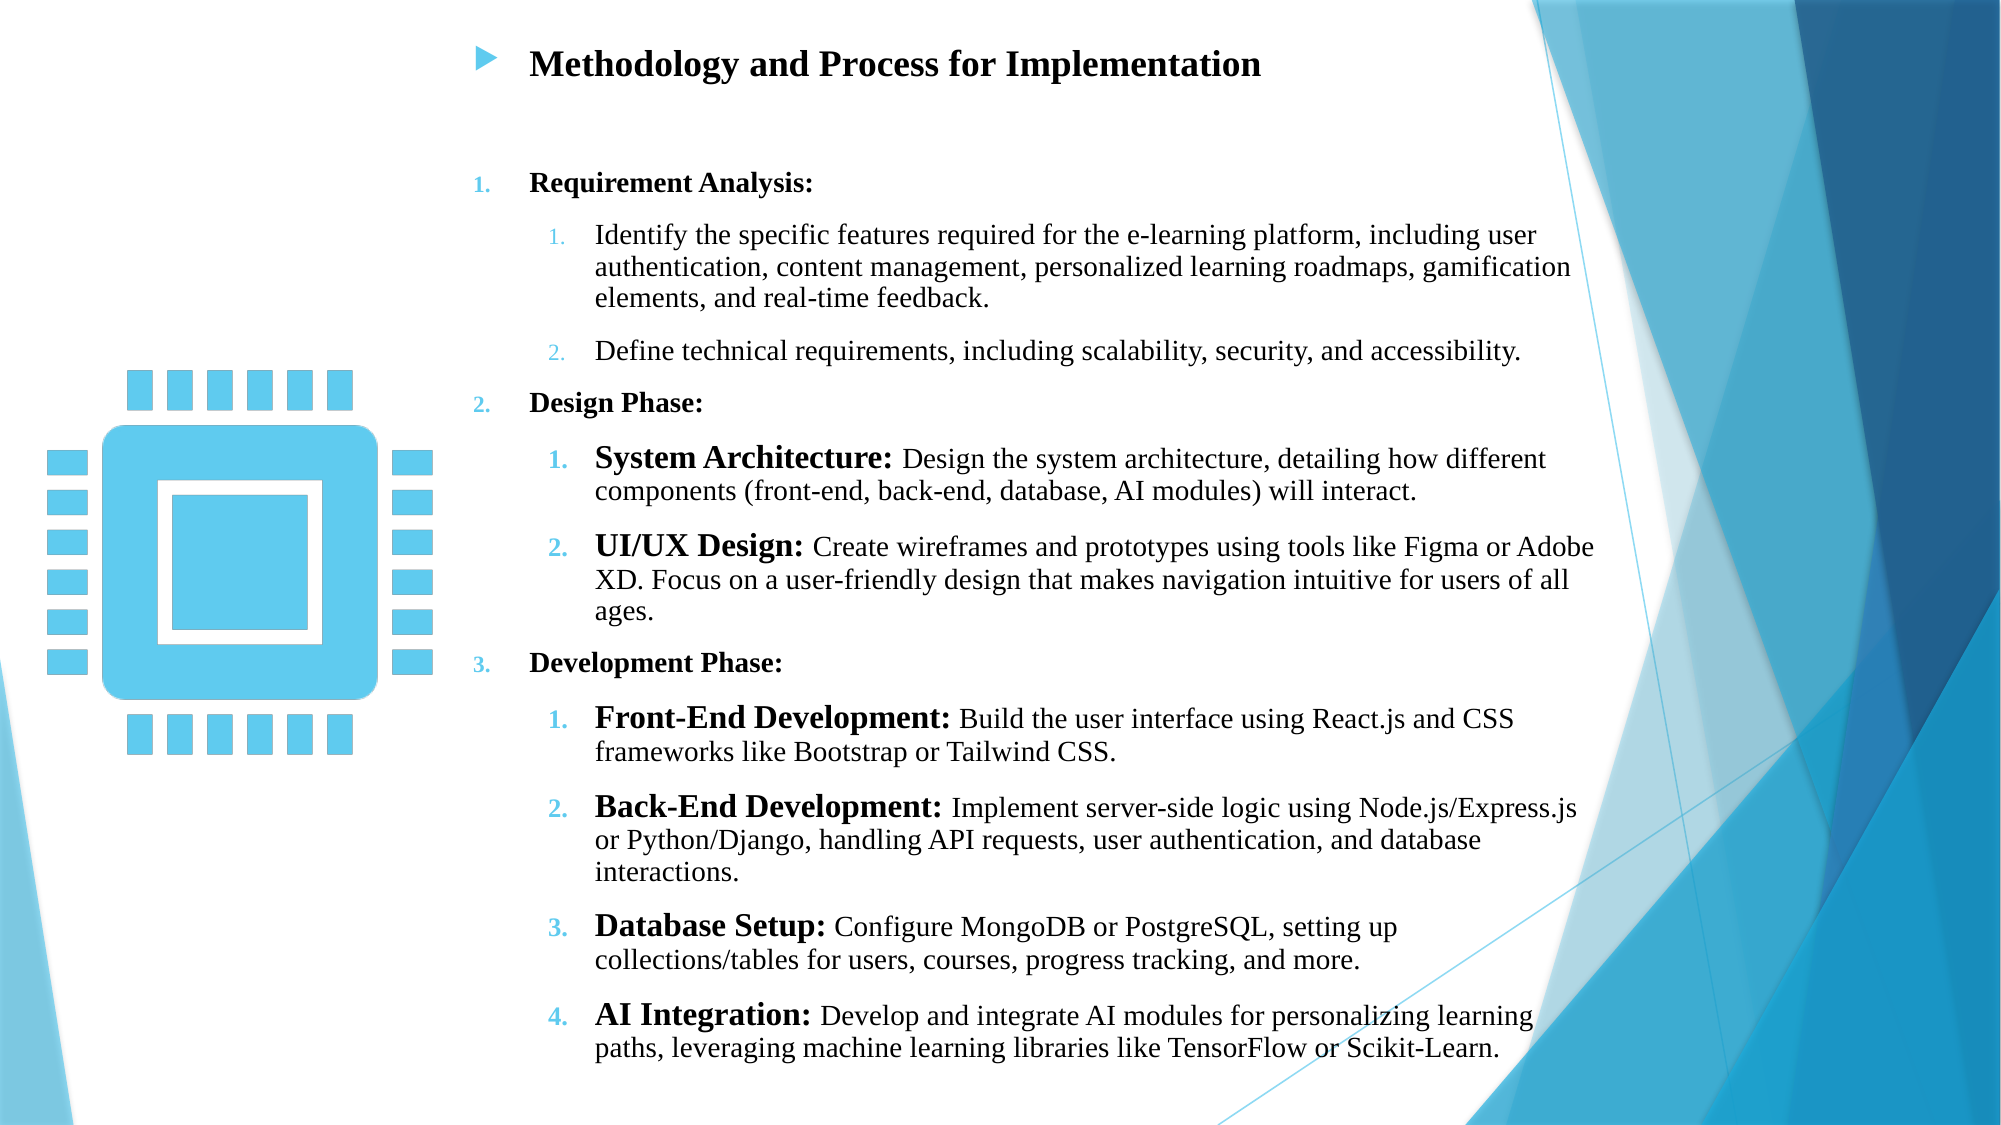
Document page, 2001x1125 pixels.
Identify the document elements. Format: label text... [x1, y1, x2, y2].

list Methodology and Process for Implementation Requirement Analysis: Identify the specific features required for the e-learning platform, including user authentication, content management, personalized learning roadmaps, gamification elements, and real-time feedback. Define technical requirements, including scalability, security, and accessibility. Design Phase: System Architecture: Design the system architecture, detailing how different components (front-end, back-end, database, AI modules) will interact. UI/UX Design: Create wireframes and prototypes using tools like Figma or Adobe XD. Focus on a user-friendly design that makes navigation intuitive for users of all ages. Development Phase: Front-End Development: Build the user interface using React.js and CSS frameworks like Bootstrap or Tailwind CSS. Back-End Development: Implement server-side logic using Node.js/Express.js or Python/Django, handling API requests, user authentication, and database interactions. Database Setup: Configure MongoDB or PostgreSQL, setting up collections/tables for users, courses, progress tracking, and more. AI Integration: Develop and integrate AI modules for personalizing learning paths, leveraging machine learning libraries like TensorFlow or Scikit-Learn. [458, 37, 1620, 1086]
picture [0, 322, 480, 803]
